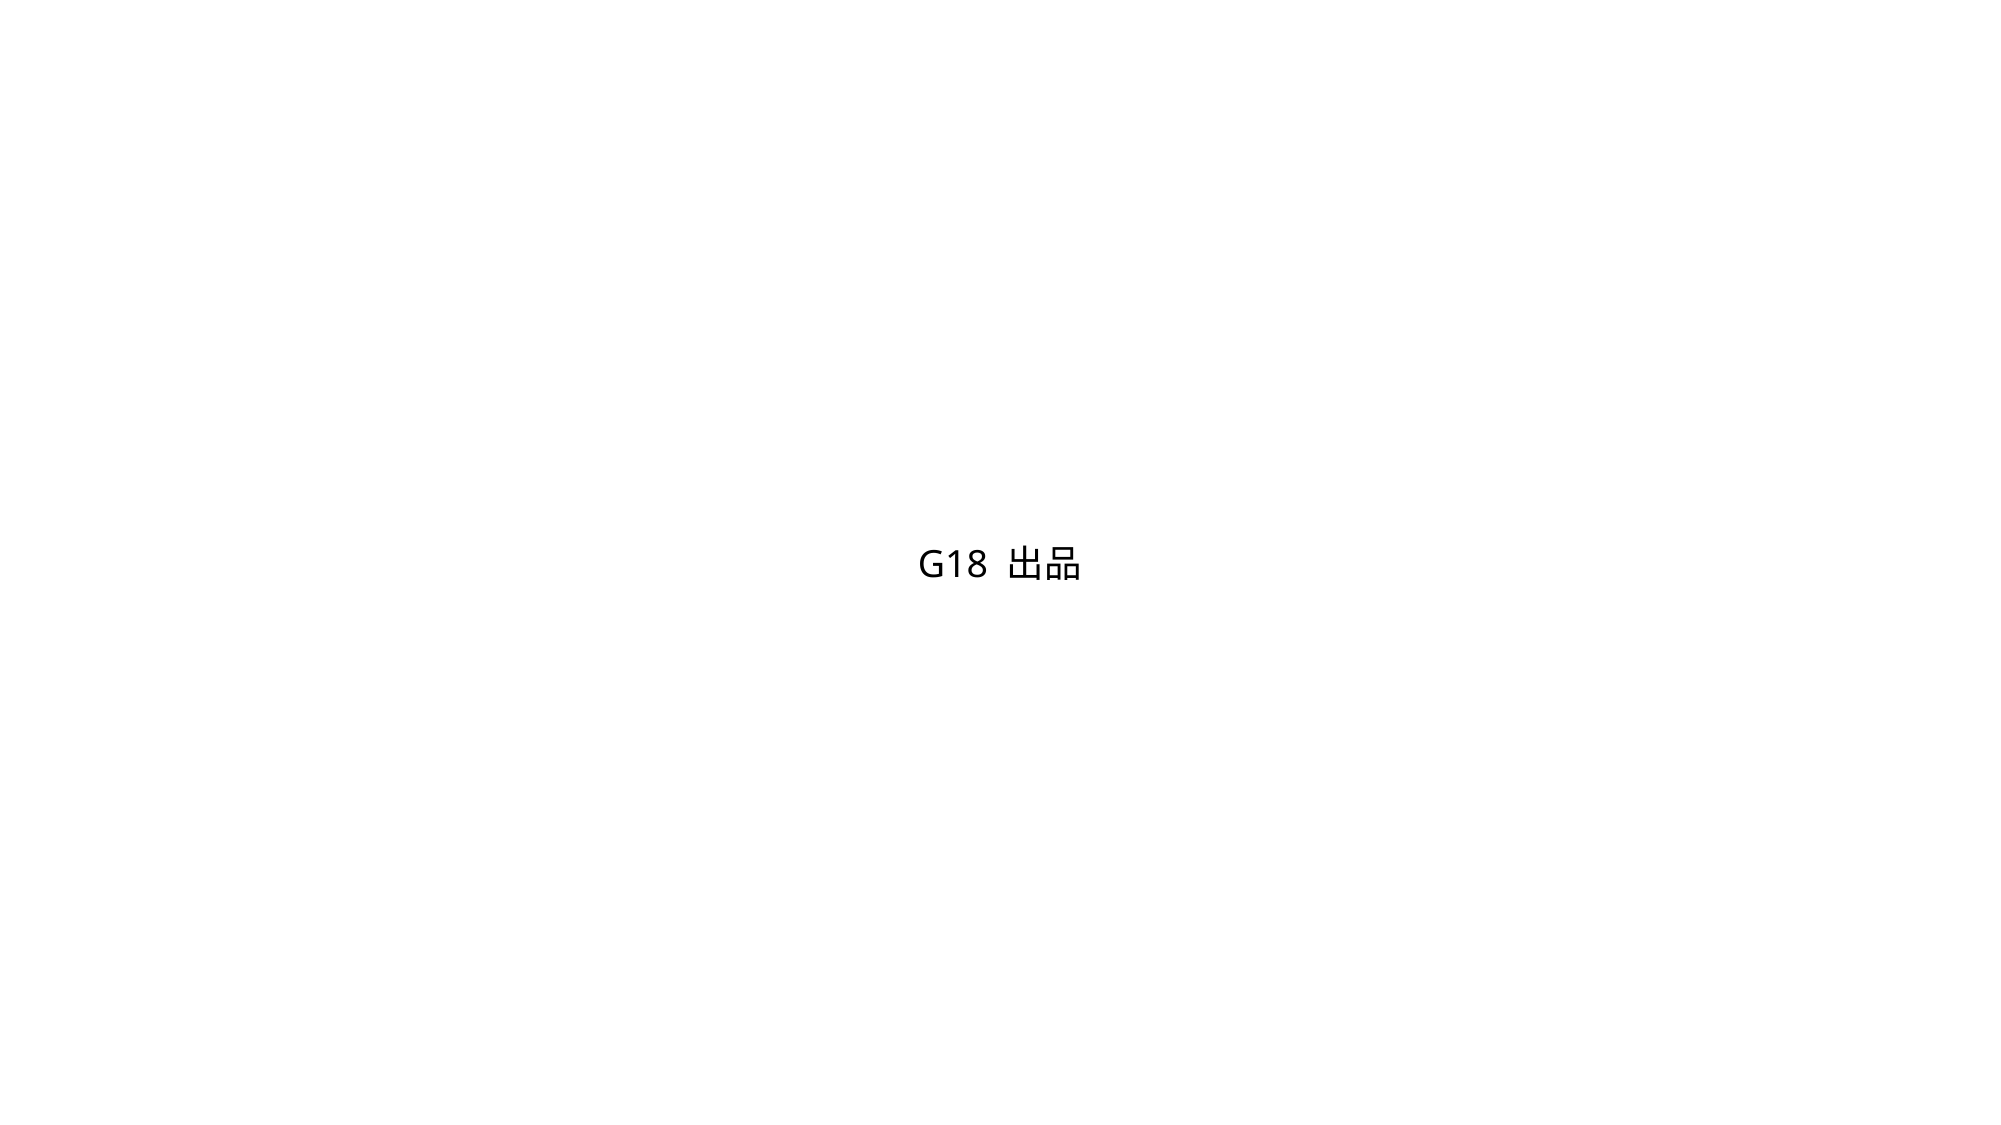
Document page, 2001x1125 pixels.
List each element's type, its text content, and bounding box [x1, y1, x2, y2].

text_box G18 出品 [903, 532, 1097, 592]
